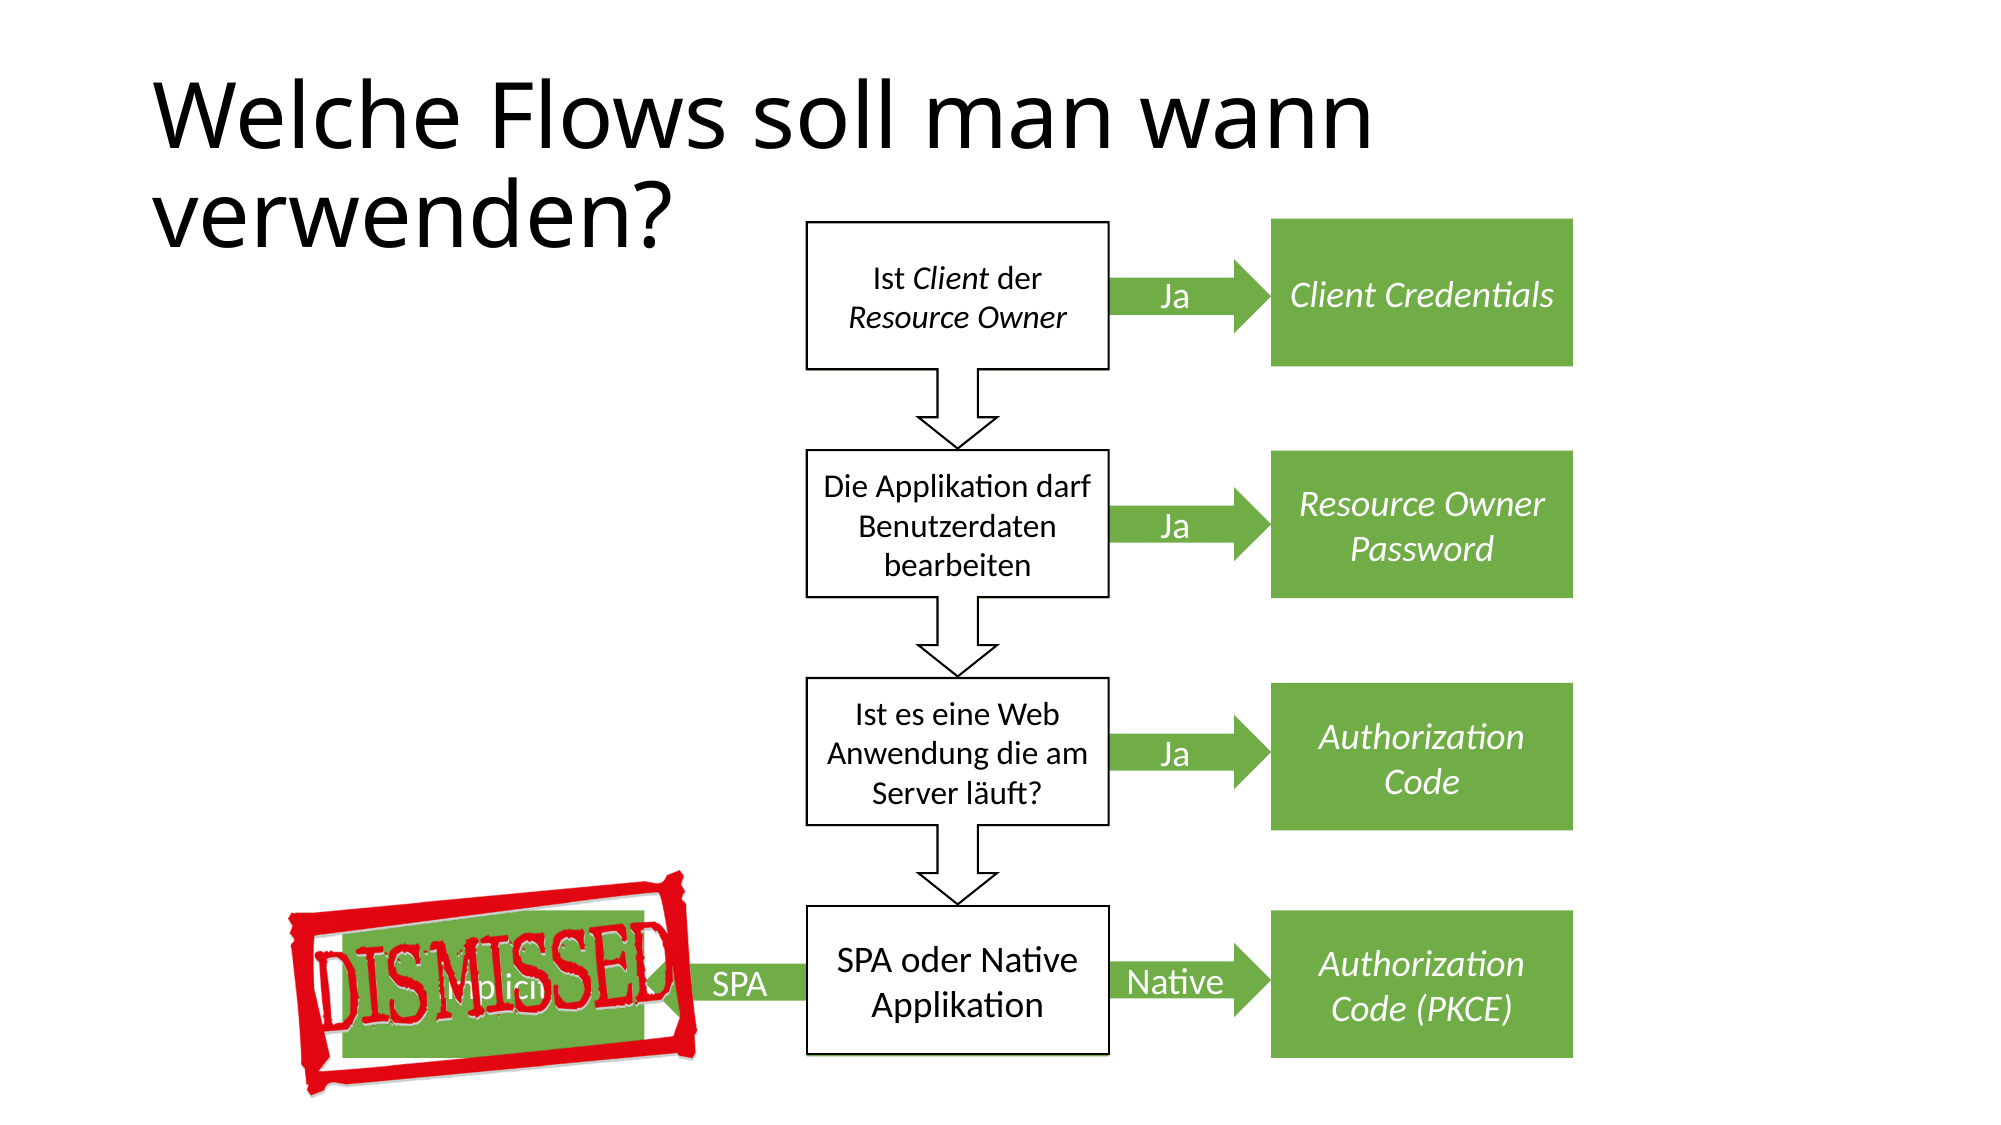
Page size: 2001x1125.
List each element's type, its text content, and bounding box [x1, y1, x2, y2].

picture [288, 870, 698, 1098]
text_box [806, 218, 1573, 449]
text_box Authorization Code (PKCE) [1271, 910, 1573, 1058]
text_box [806, 677, 1272, 905]
text_box Resource Owner Password [1272, 450, 1573, 599]
text_box Authorization Code [1272, 682, 1573, 831]
title Welche Flows soll man wann verwenden? [137, 59, 1837, 278]
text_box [806, 450, 1272, 677]
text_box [698, 905, 1271, 1057]
